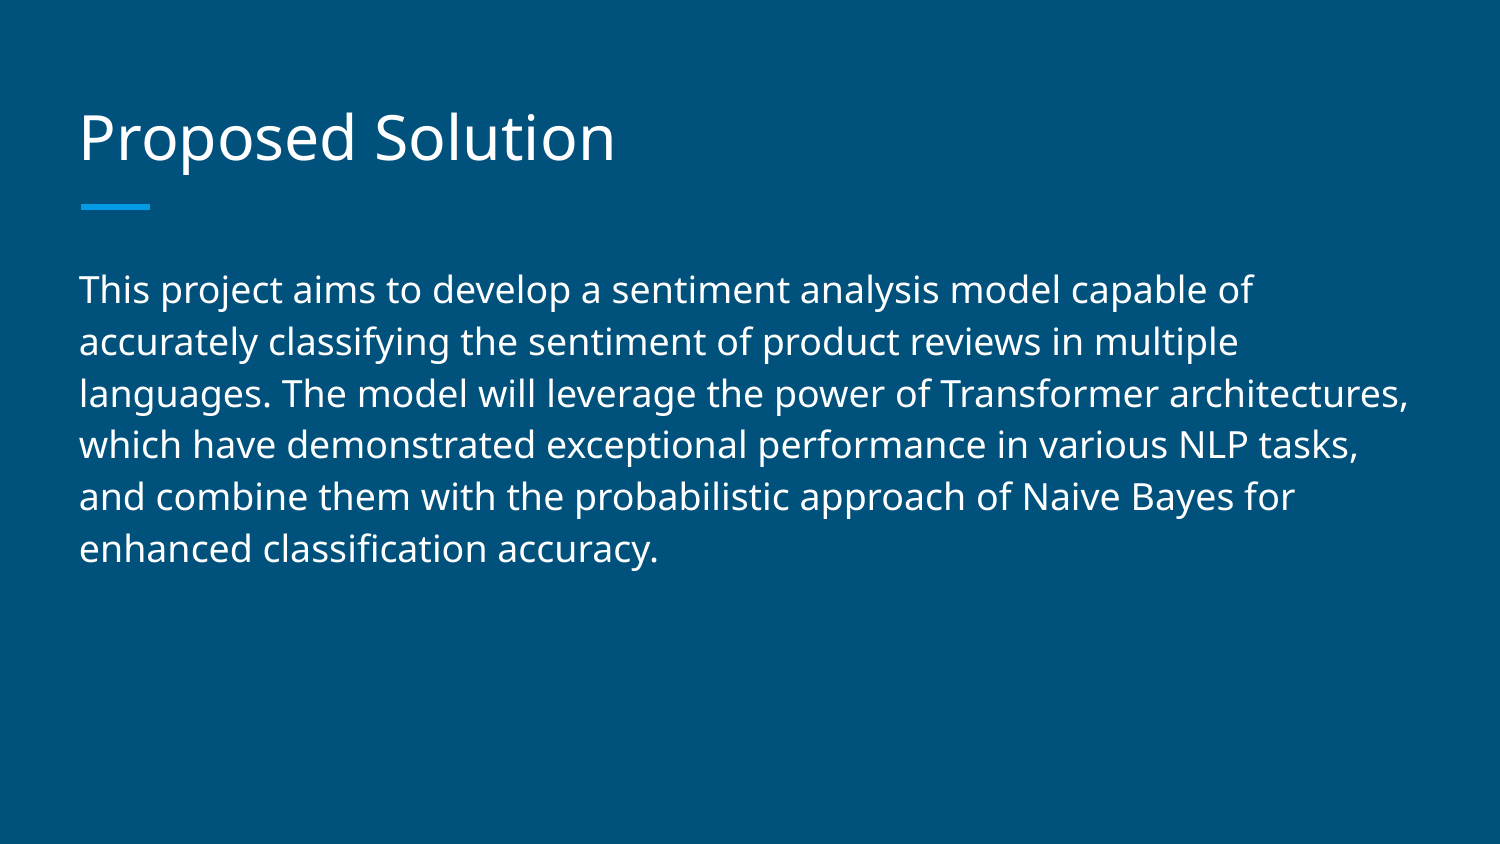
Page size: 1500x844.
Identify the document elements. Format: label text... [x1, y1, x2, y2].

title Proposed Solution [63, 75, 1437, 188]
list This project aims to develop a sentiment analysis model capable of accurately classifying the sentiment of product reviews in multiple languages. The model will leverage the power of Transformer architectures, which have demonstrated exceptional performance in various NLP tasks, and combine them with the probabilistic approach of Naive Bayes for enhanced classification accuracy. [63, 244, 1437, 750]
